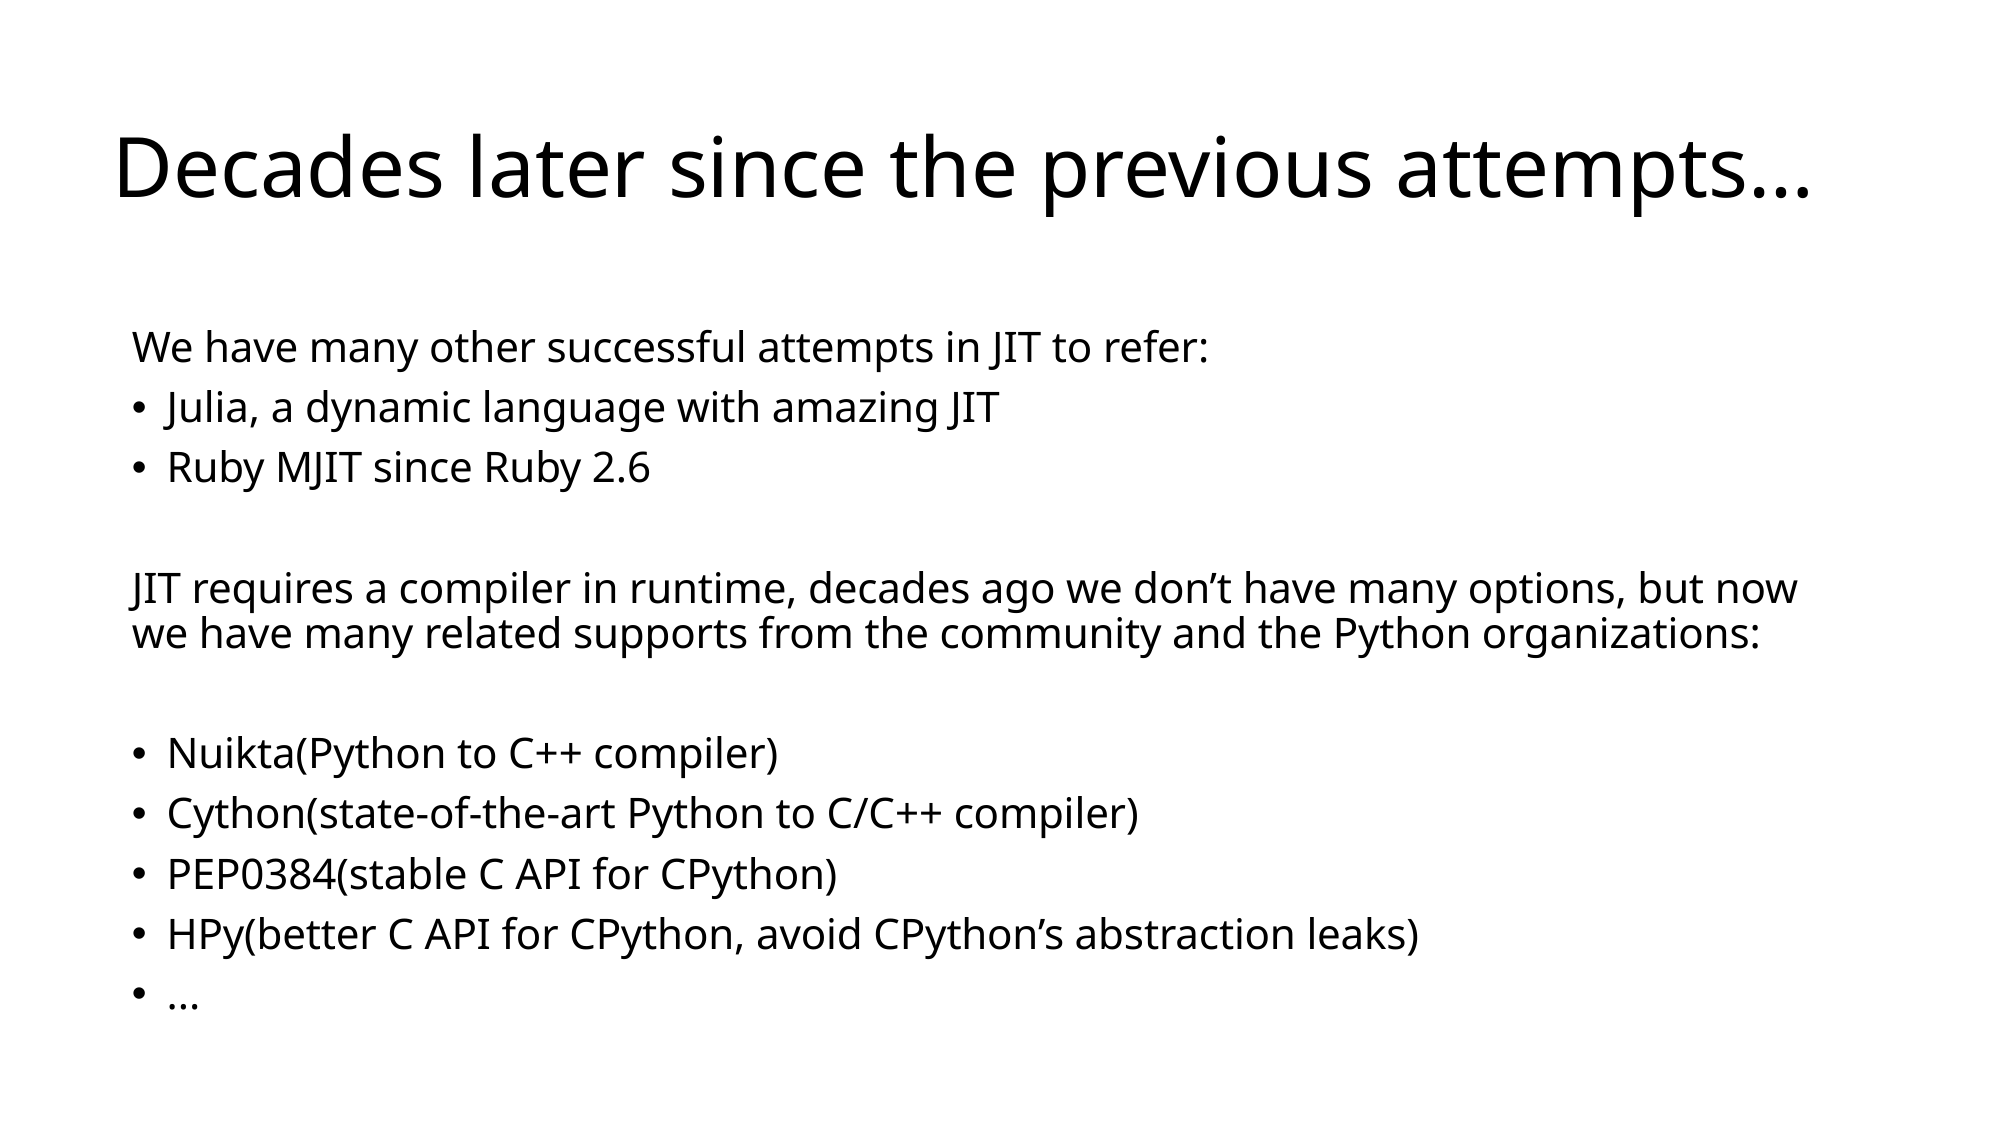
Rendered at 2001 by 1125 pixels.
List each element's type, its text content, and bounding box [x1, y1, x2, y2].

list We have many other successful attempts in JIT to refer: Julia, a dynamic language with amazing JIT Ruby MJIT since Ruby 2.6 JIT requires a compiler in runtime, decades ago we don’t have many options, but now we have many related supports from the community and the Python organizations: Nuikta(Python to C++ compiler) Cython(state-of-the-art Python to C/C++ compiler) PEP0384(stable C API for CPython) HPy(better C API for CPython, avoid CPython’s abstraction leaks) ... [116, 318, 1842, 1064]
title Decades later since the previous attempts… [97, 61, 2000, 279]
